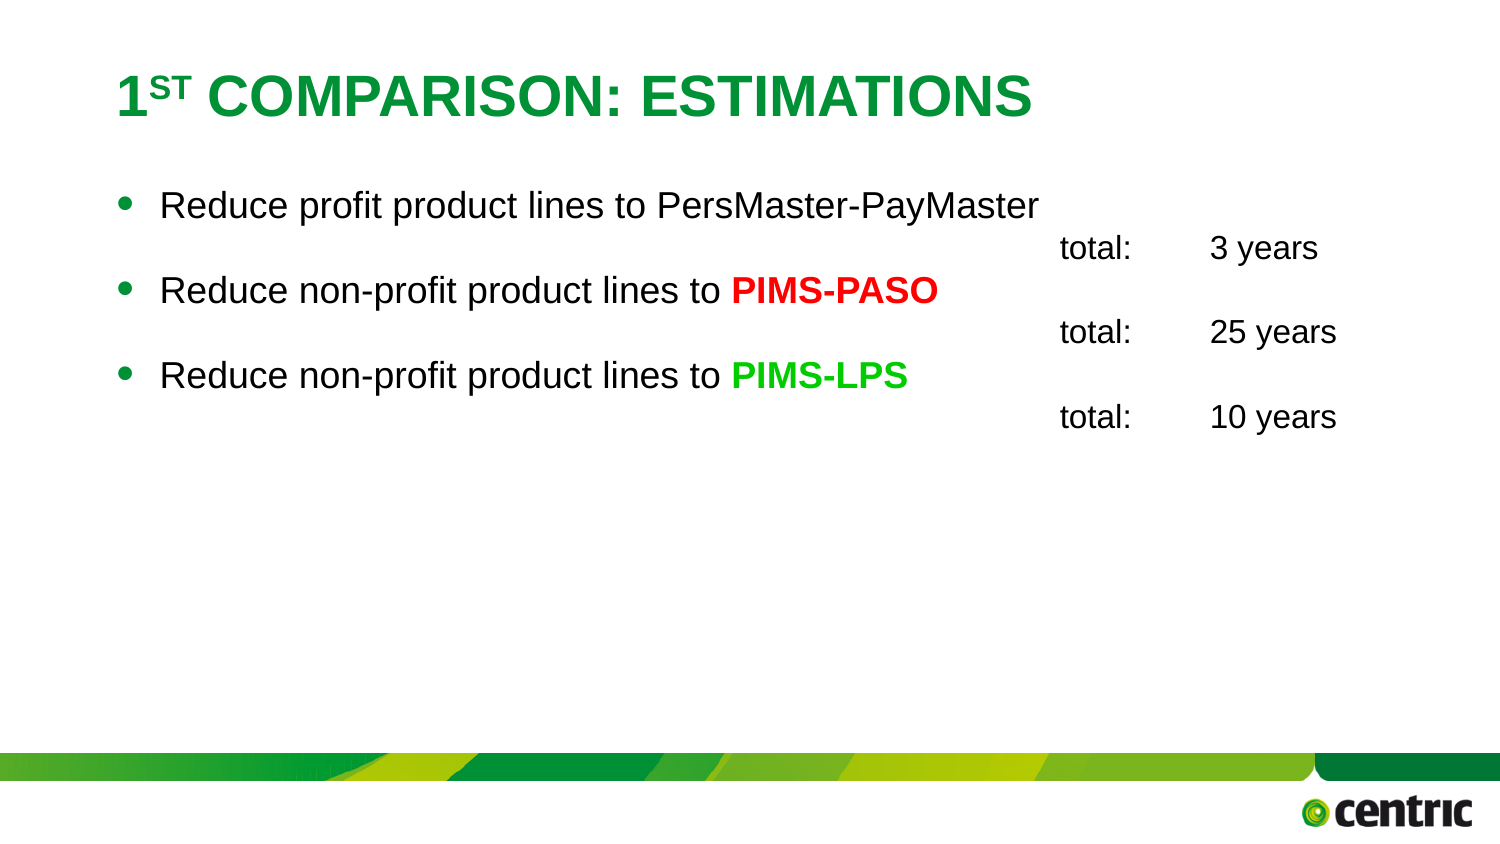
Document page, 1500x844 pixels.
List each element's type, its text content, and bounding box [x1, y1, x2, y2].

footer TITLE PRESENTATION [104, 770, 537, 816]
picture [0, 753, 1500, 844]
list Reduce profit product lines to PersMaster-PayMaster total: 3 years Reduce non-profit product lines to PIMS-PASO total: 25 years Reduce non-profit product lines to PIMS-LPS total: 10 years [101, 173, 1441, 731]
title 1st comparison: Estimations [101, 58, 1441, 160]
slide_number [558, 770, 909, 816]
